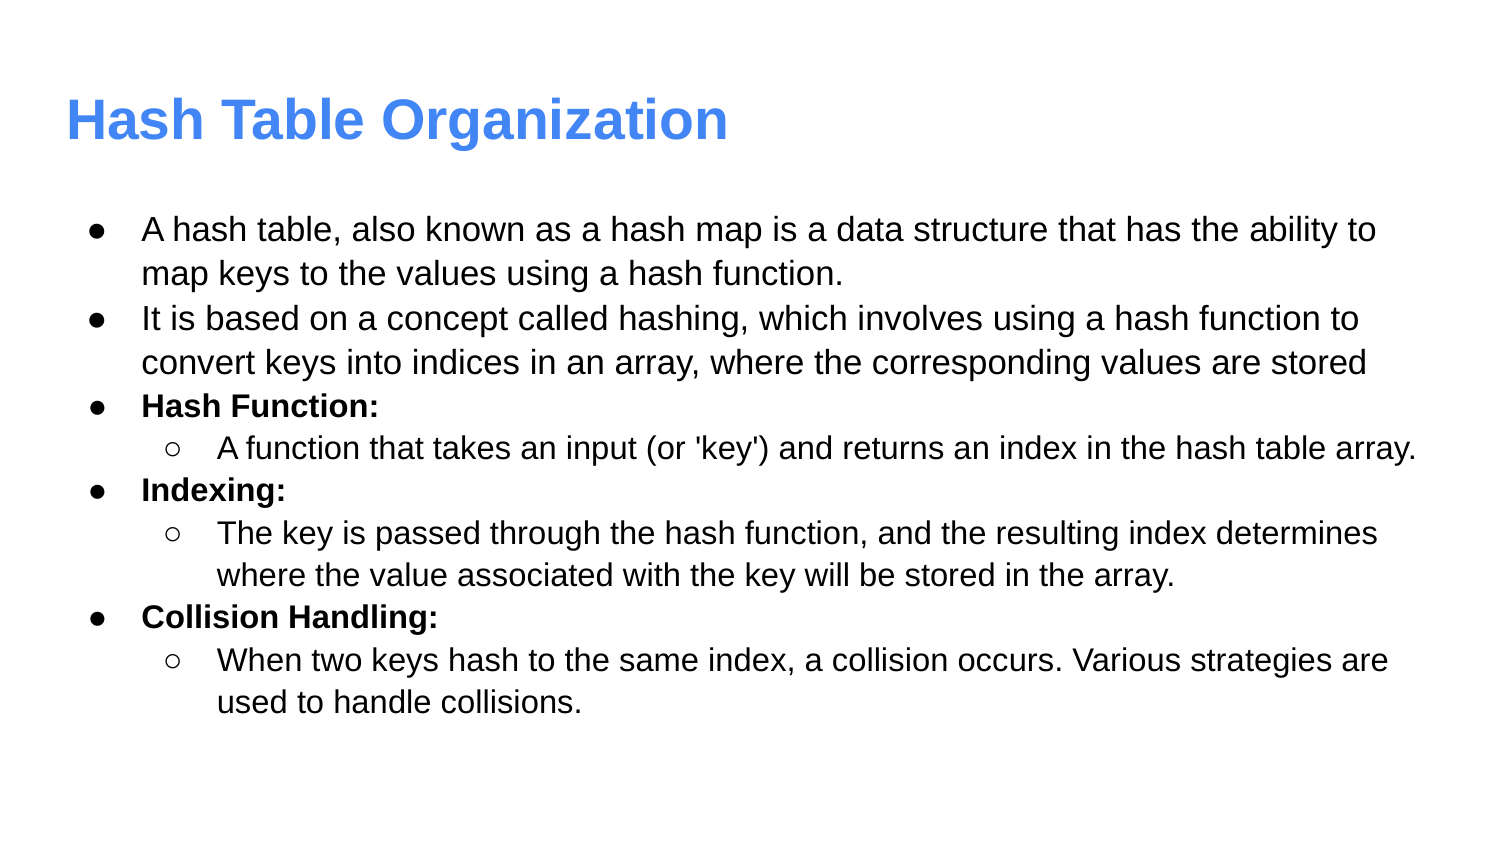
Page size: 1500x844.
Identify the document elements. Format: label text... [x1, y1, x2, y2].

title Hash Table Organization [51, 72, 1449, 167]
list A hash table, also known as a hash map is a data structure that has the ability to map keys to the values using a hash function. It is based on a concept called hashing, which involves using a hash function to convert keys into indices in an array, where the corresponding values are stored Hash Function: A function that takes an input (or 'key') and returns an index in the hash table array. Indexing: The key is passed through the hash function, and the resulting index determines where the value associated with the key will be stored in the array. Collision Handling: When two keys hash to the same index, a collision occurs. Various strategies are used to handle collisions. [51, 189, 1449, 750]
